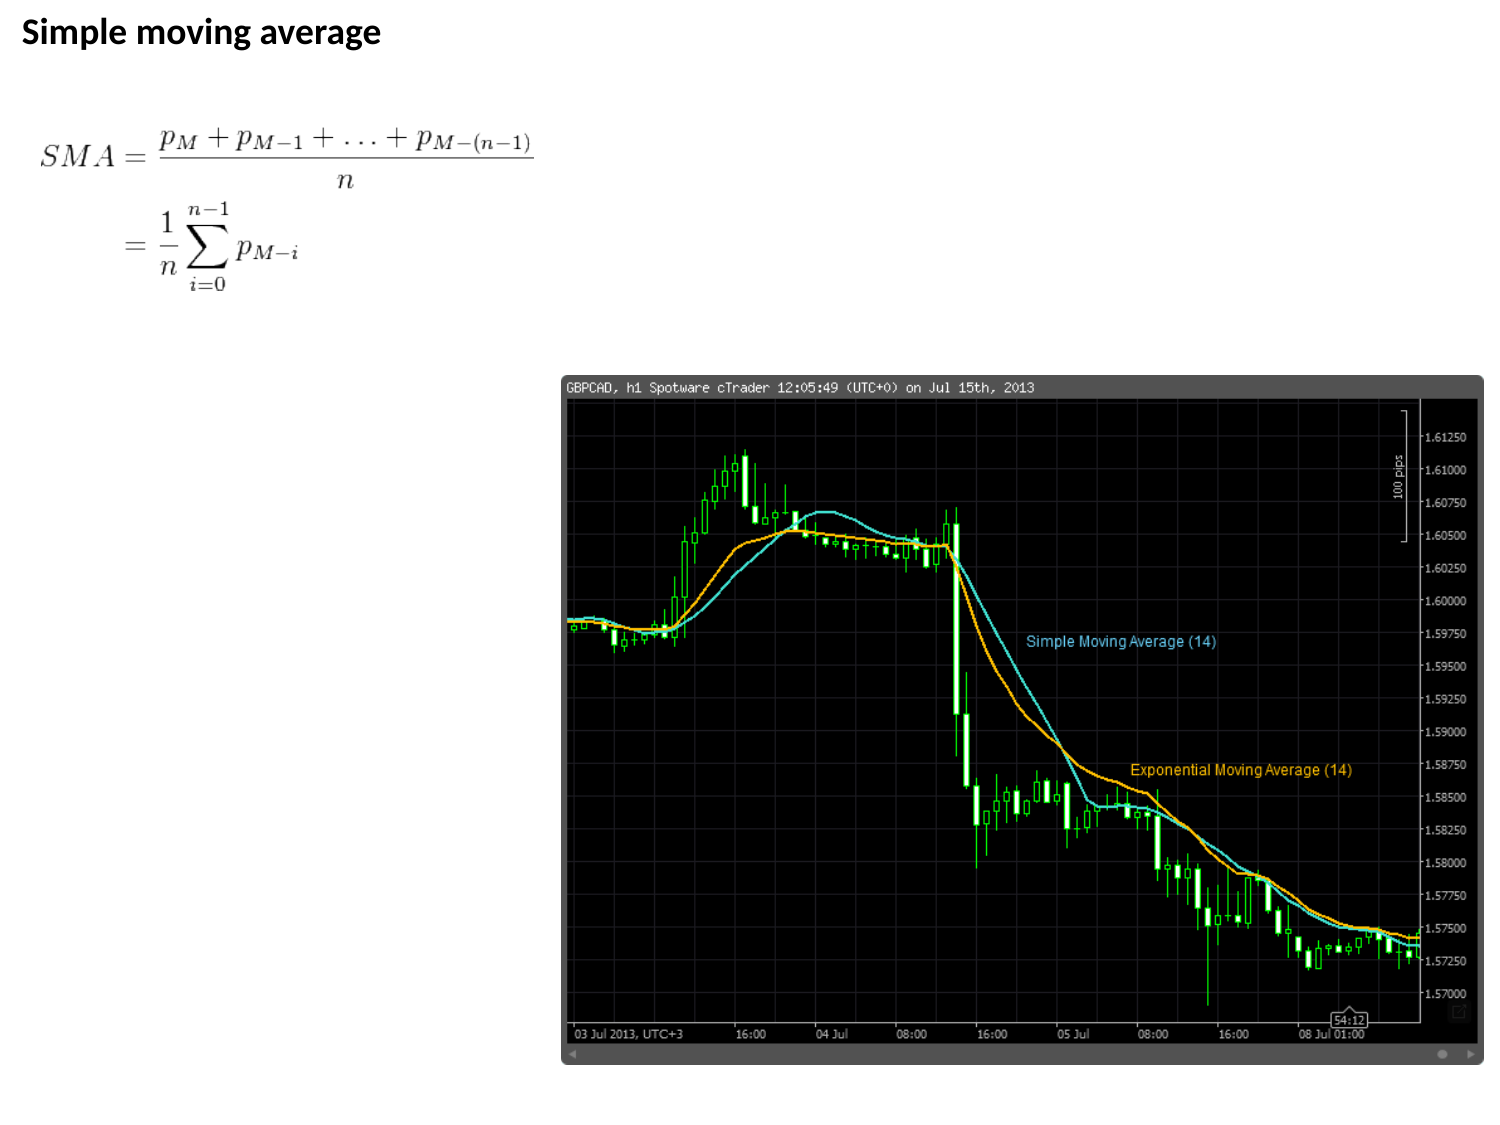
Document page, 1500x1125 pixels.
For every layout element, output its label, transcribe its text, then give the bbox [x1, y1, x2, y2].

picture [560, 375, 1484, 1065]
picture [40, 125, 534, 291]
text_box Simple moving average [7, 0, 397, 60]
